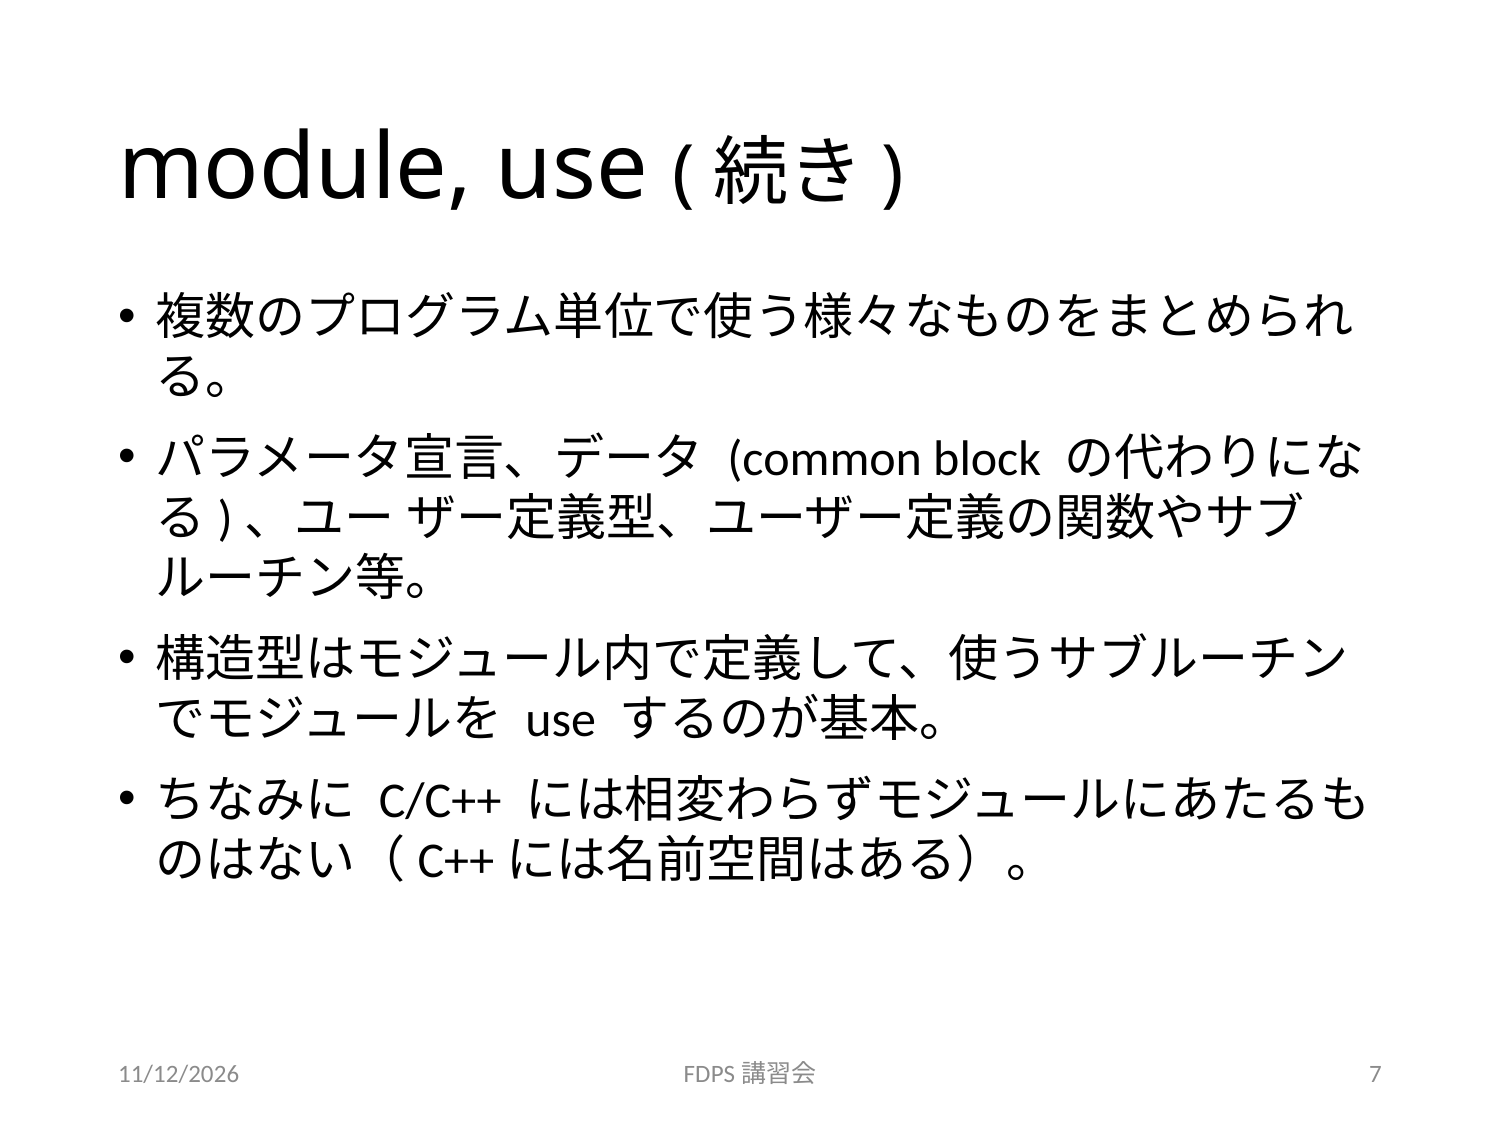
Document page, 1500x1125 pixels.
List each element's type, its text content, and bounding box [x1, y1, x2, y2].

slide_number 7 [1059, 1042, 1397, 1103]
list 複数のプログラム単位で使う様々なものをまとめられる。 パラメータ宣言、データ (common block の代わりになる)、ユー ザー定義型、ユーザー定義の関数やサブルーチン等。 構造型はモジュール内で定義して、使うサブルーチンでモジュールを use するのが基本。 ちなみに C/C++ には相変わらずモジュールにあたるものはない（C++には名前空間はある）。 [103, 277, 1397, 992]
title module, use (続き) [103, 59, 1397, 277]
footer FDPS講習会 [496, 1042, 1004, 1103]
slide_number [103, 1042, 441, 1103]
